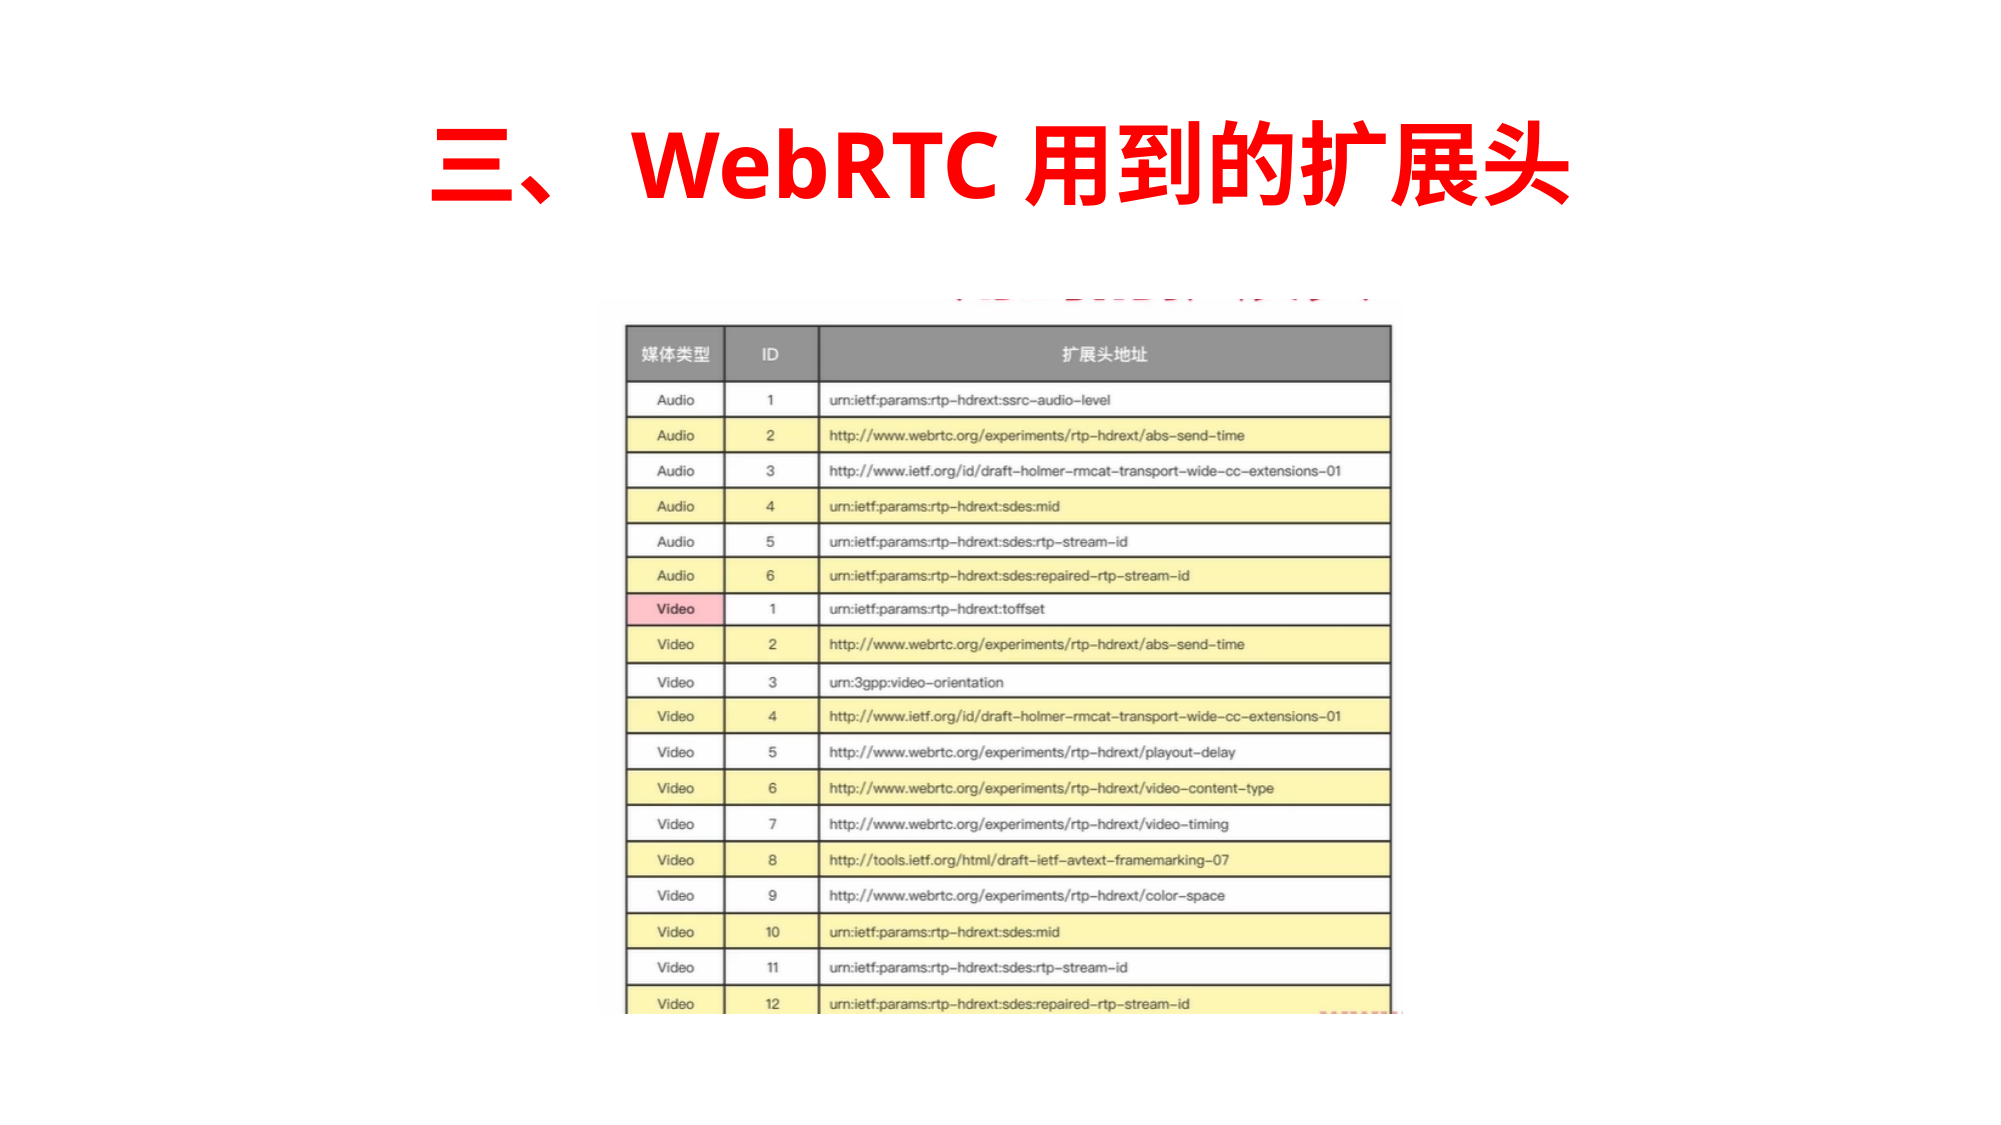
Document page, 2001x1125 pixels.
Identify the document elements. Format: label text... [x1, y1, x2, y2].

title 三、WebRTC用到的扩展头 [137, 59, 1863, 278]
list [596, 299, 1403, 1014]
